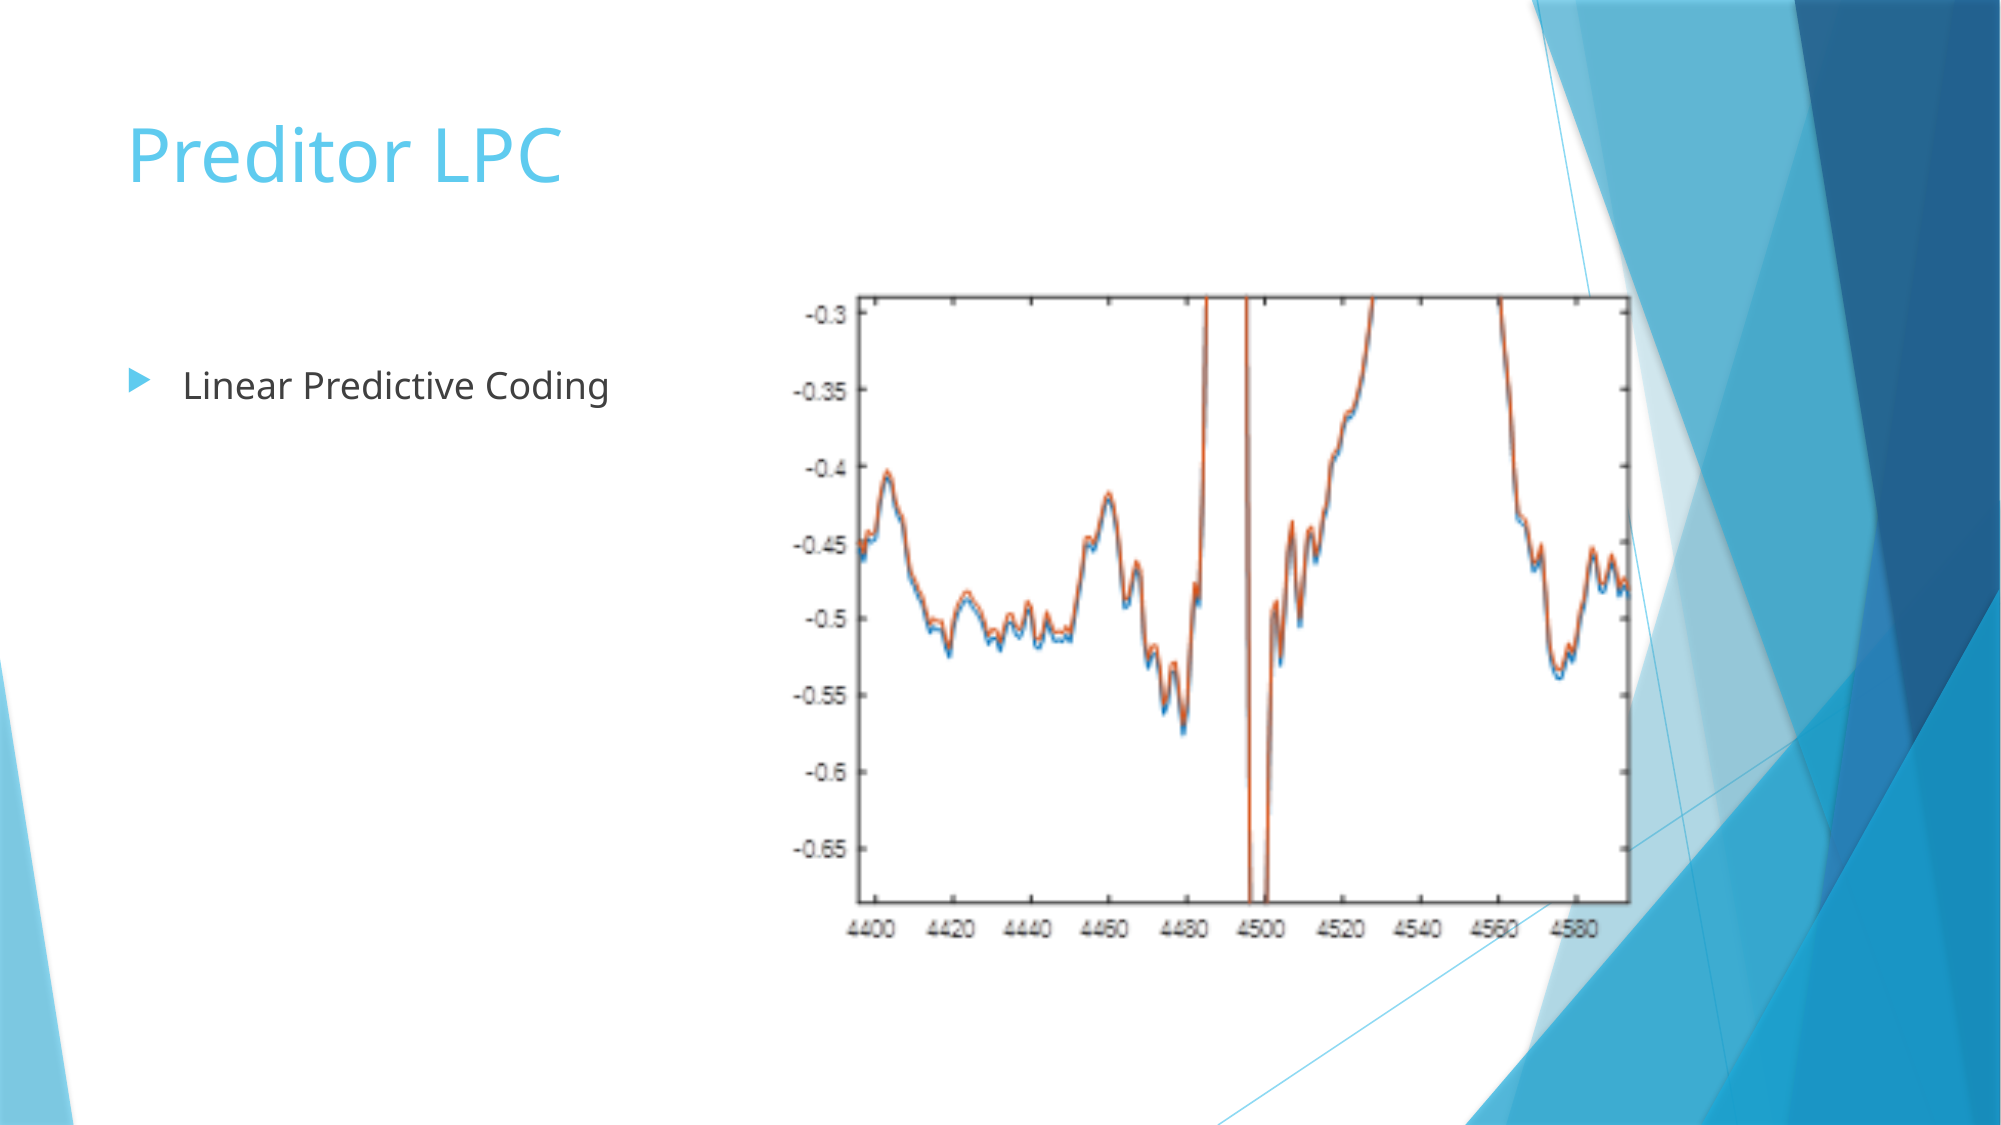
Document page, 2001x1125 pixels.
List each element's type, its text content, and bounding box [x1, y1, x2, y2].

title Preditor LPC [111, 99, 1522, 317]
list Linear Predictive Coding [111, 354, 724, 992]
picture [729, 241, 1728, 992]
